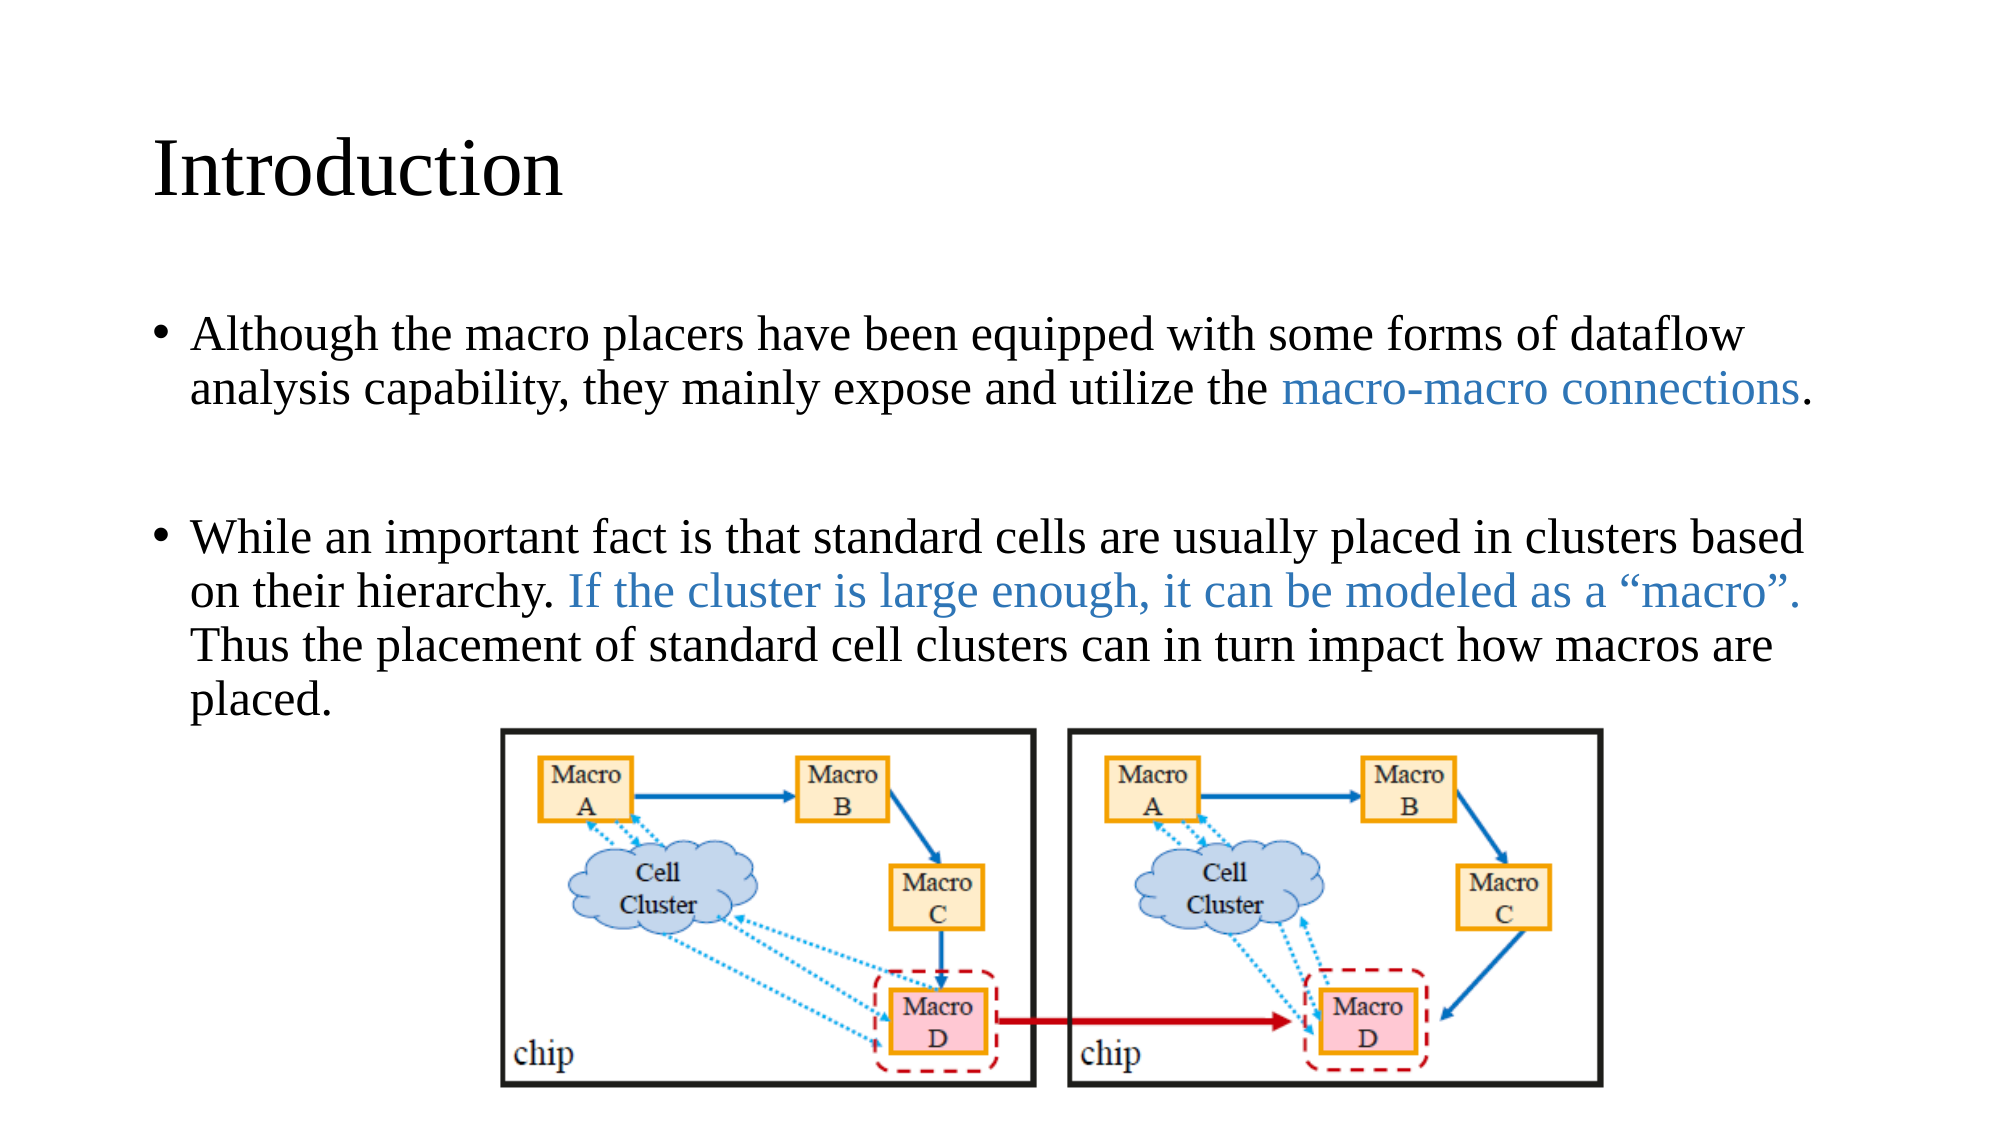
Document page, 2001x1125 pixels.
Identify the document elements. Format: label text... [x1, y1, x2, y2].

list Although the macro placers have been equipped with some forms of dataflow analysis capability, they mainly expose and utilize the macro-macro connections. While an important fact is that standard cells are usually placed in clusters based on their hierarchy. If the cluster is large enough, it can be modeled as a “macro”. Thus the placement of standard cell clusters can in turn impact how macros are placed. [137, 299, 1863, 1027]
picture [491, 722, 1612, 1091]
title Introduction [137, 59, 1863, 278]
